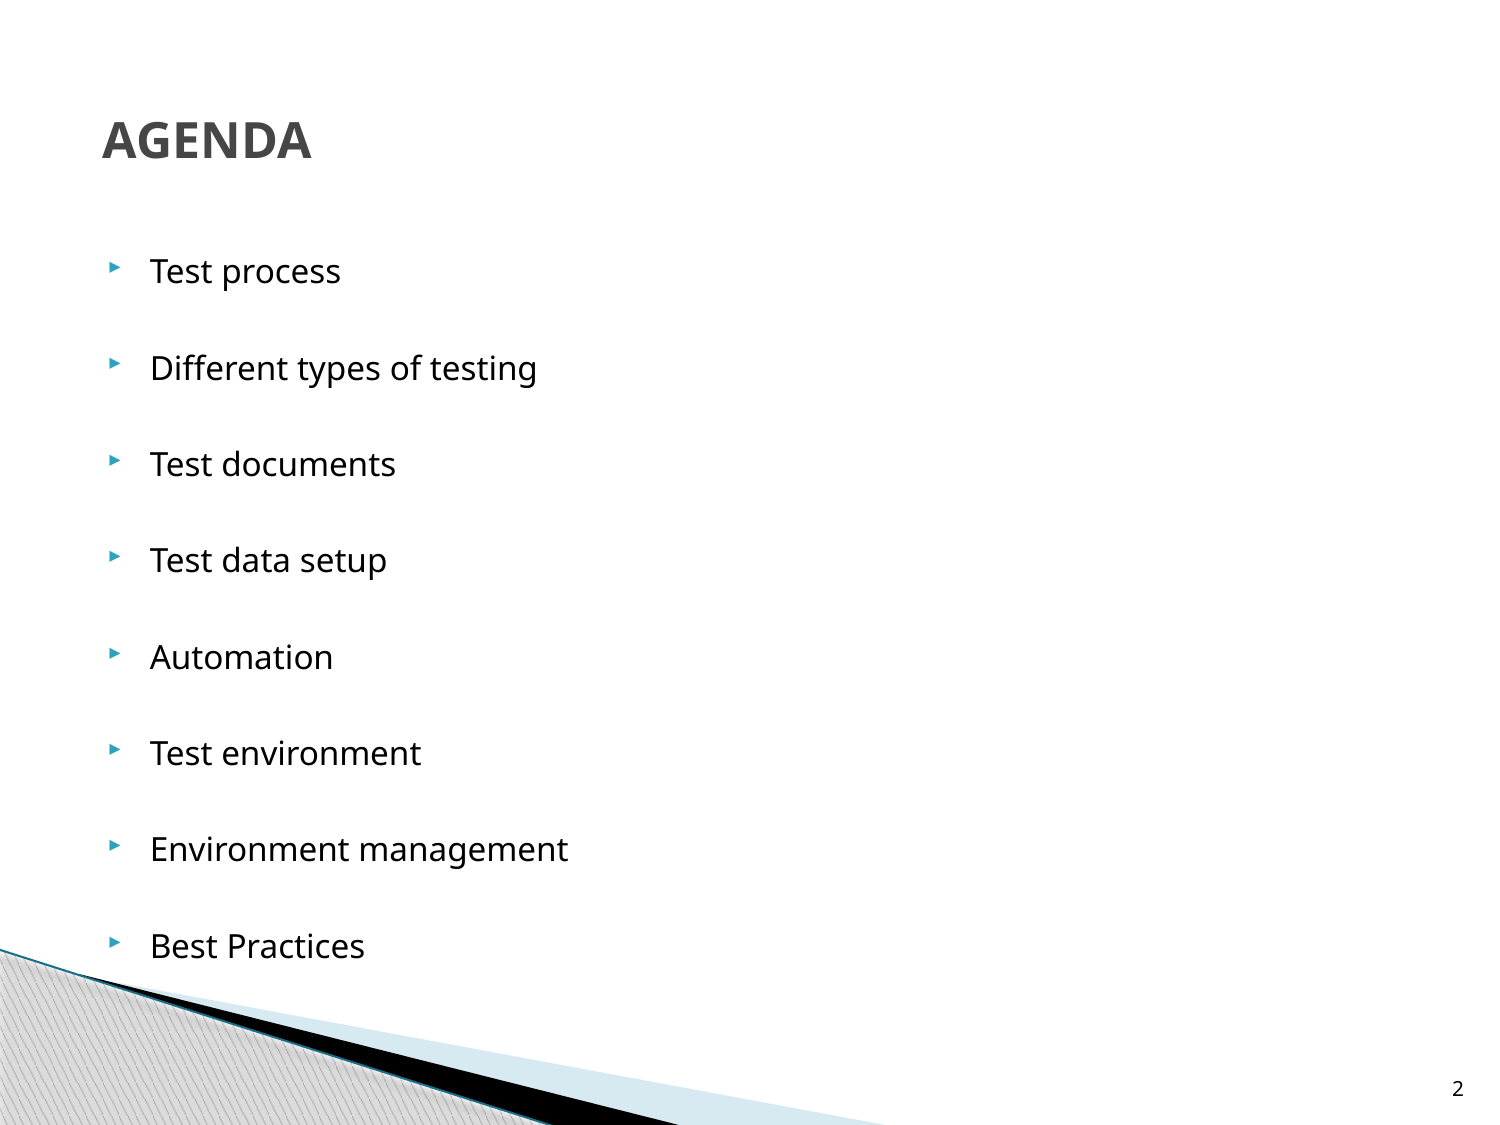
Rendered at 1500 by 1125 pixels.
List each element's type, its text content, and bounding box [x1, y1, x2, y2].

list Test process Different types of testing Test documents Test data setup Automation Test environment Environment management Best Practices [75, 243, 1425, 986]
title AGENDA [75, 45, 1425, 233]
slide_number 2 [1418, 1051, 1479, 1112]
